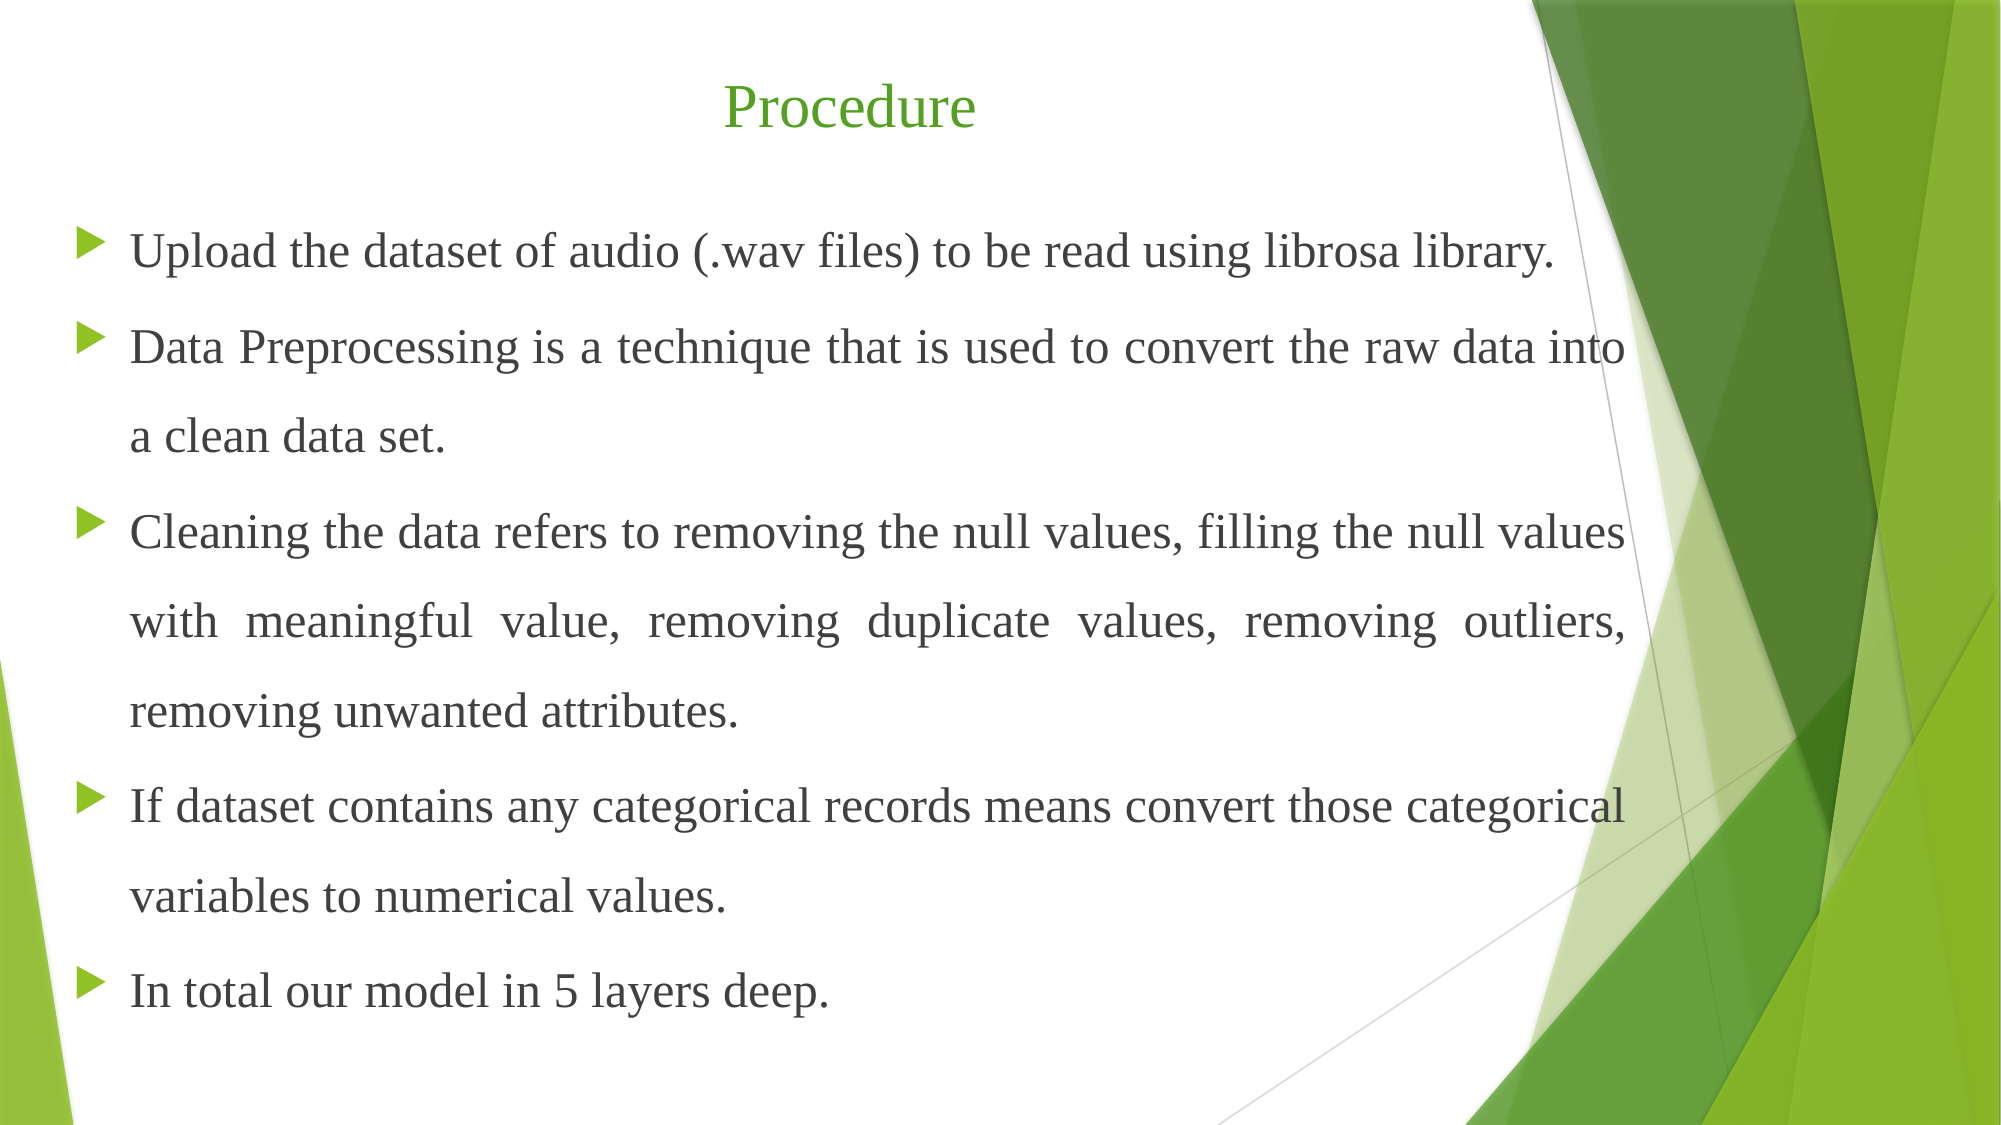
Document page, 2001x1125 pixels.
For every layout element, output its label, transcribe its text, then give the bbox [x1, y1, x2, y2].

title Procedure [119, 57, 1582, 170]
list Upload the dataset of audio (.wav files) to be read using librosa library. Data Preprocessing is a technique that is used to convert the raw data into a clean data set. Cleaning the data refers to removing the null values, filling the null values with meaningful value, removing duplicate values, removing outliers, removing unwanted attributes. If dataset contains any categorical records means convert those categorical variables to numerical values. In total our model in 5 layers deep. [58, 180, 1643, 1068]
